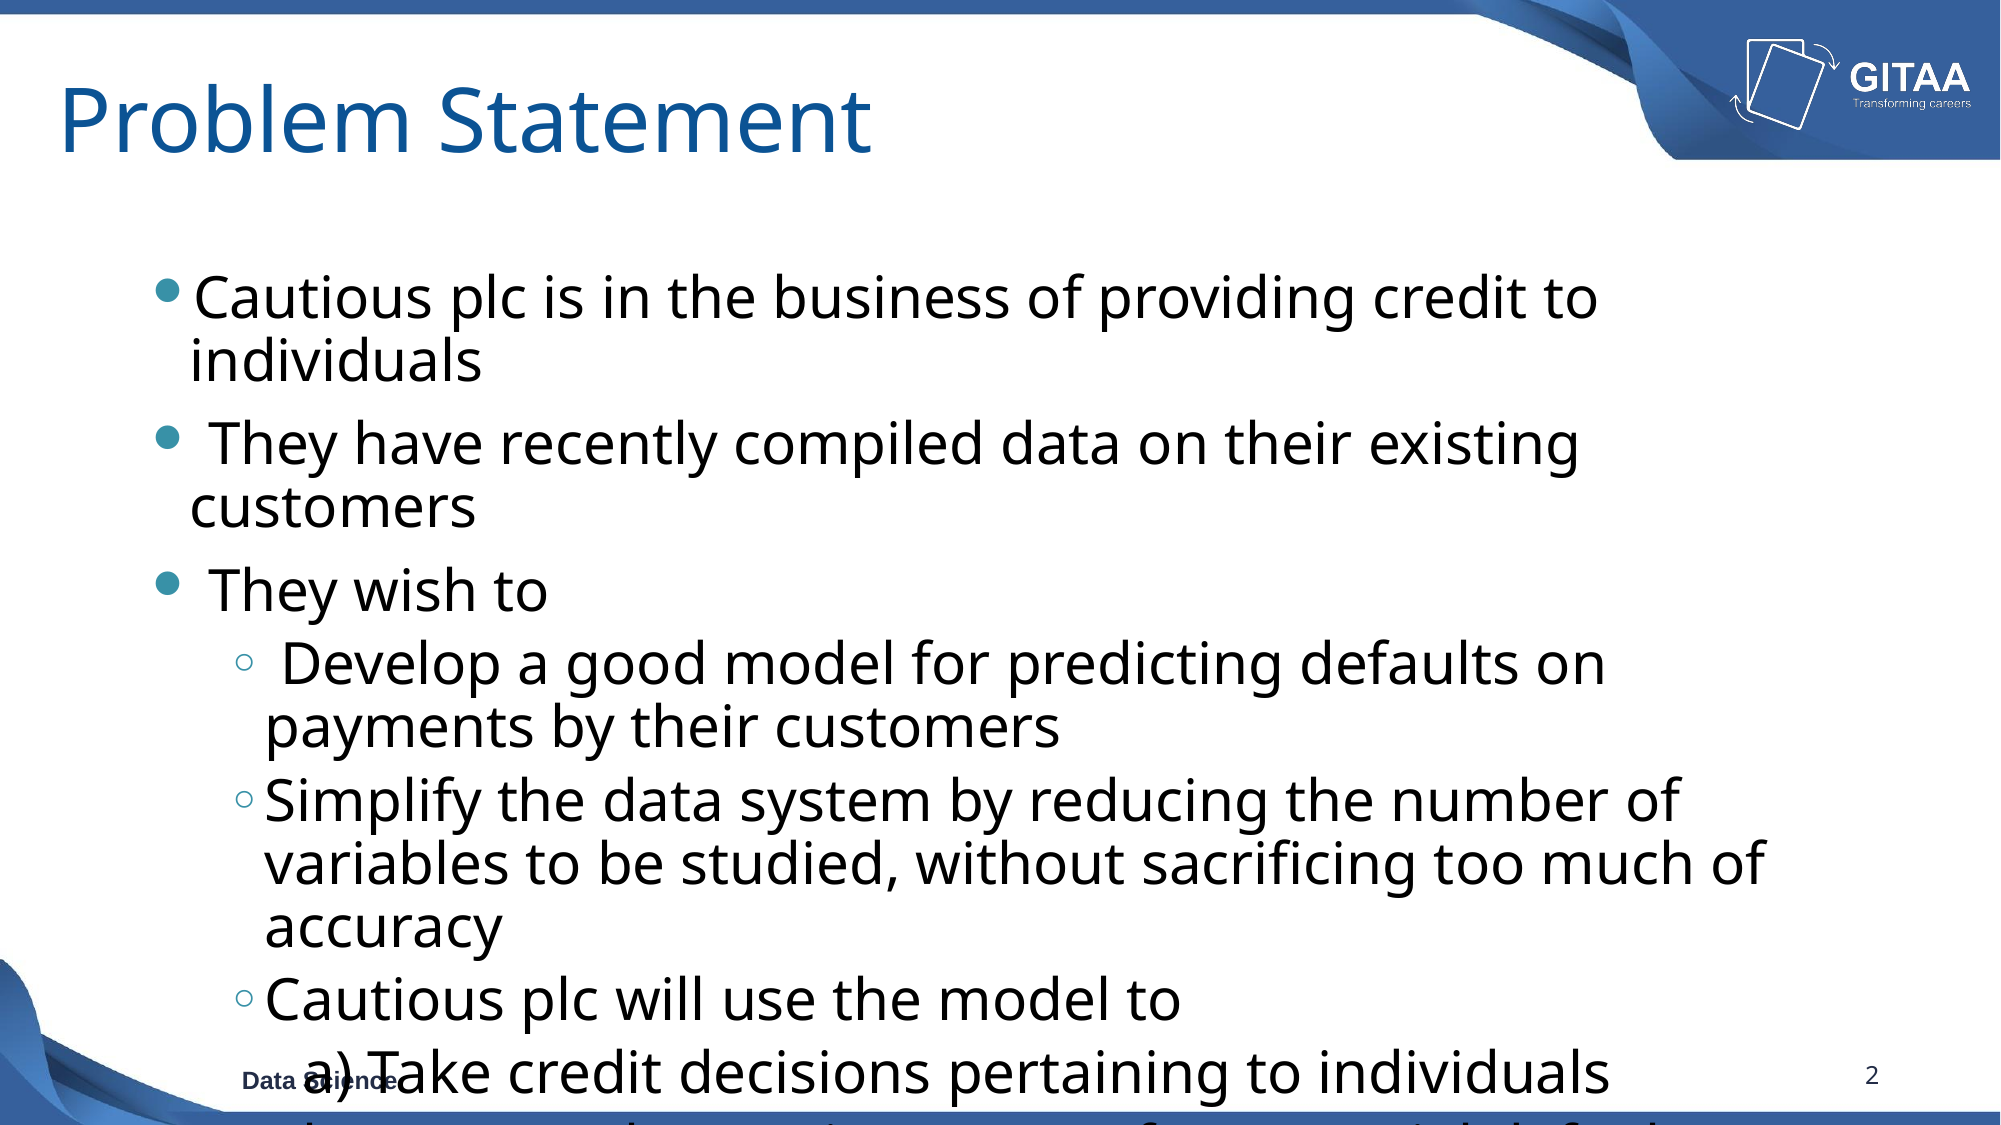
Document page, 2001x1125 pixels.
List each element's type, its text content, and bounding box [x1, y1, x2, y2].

title Problem Statement [42, 14, 1768, 233]
picture [0, 0, 2001, 1125]
list Cautious plc is in the business of providing credit to individuals They have recently compiled data on their existing customers They wish to Develop a good model for predicting defaults on payments by their customers Simplify the data system by reducing the number of variables to be studied, without sacrificing too much of accuracy Cautious plc will use the model to a) Take credit decisions pertaining to individuals b) As an early warning system for potential defaults [137, 260, 1863, 974]
